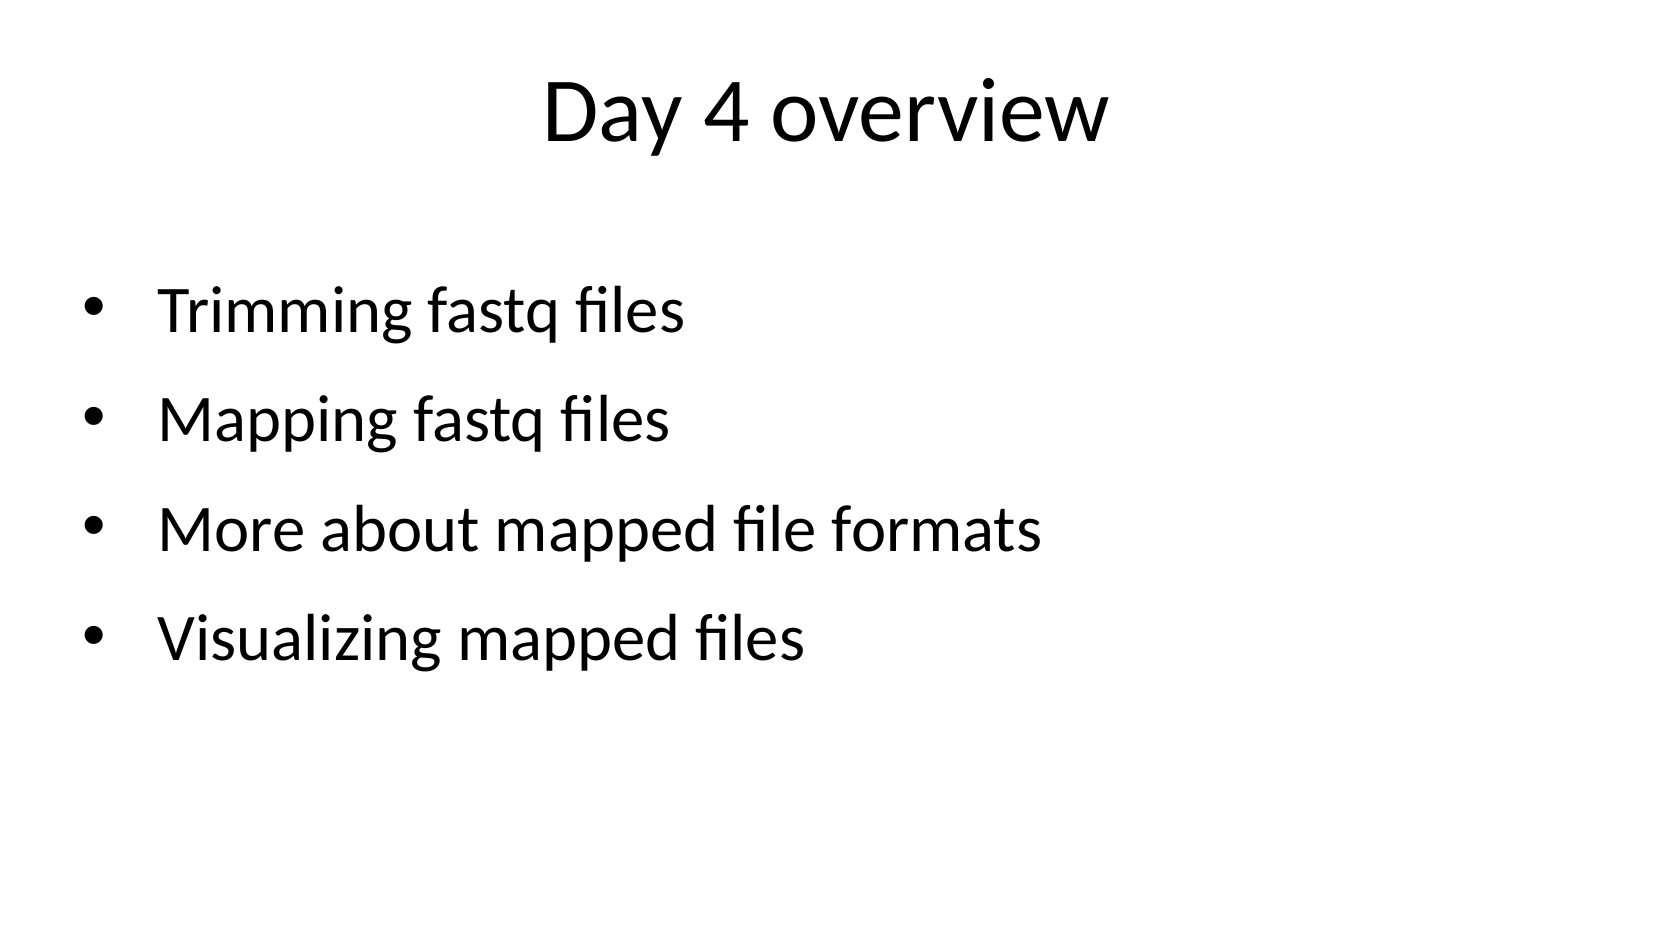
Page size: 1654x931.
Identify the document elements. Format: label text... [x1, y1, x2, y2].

list Trimming fastq files Mapping fastq files More about mapped file formats Visualizing mapped files [82, 265, 1571, 865]
title Day 4 overview [82, 27, 1571, 183]
